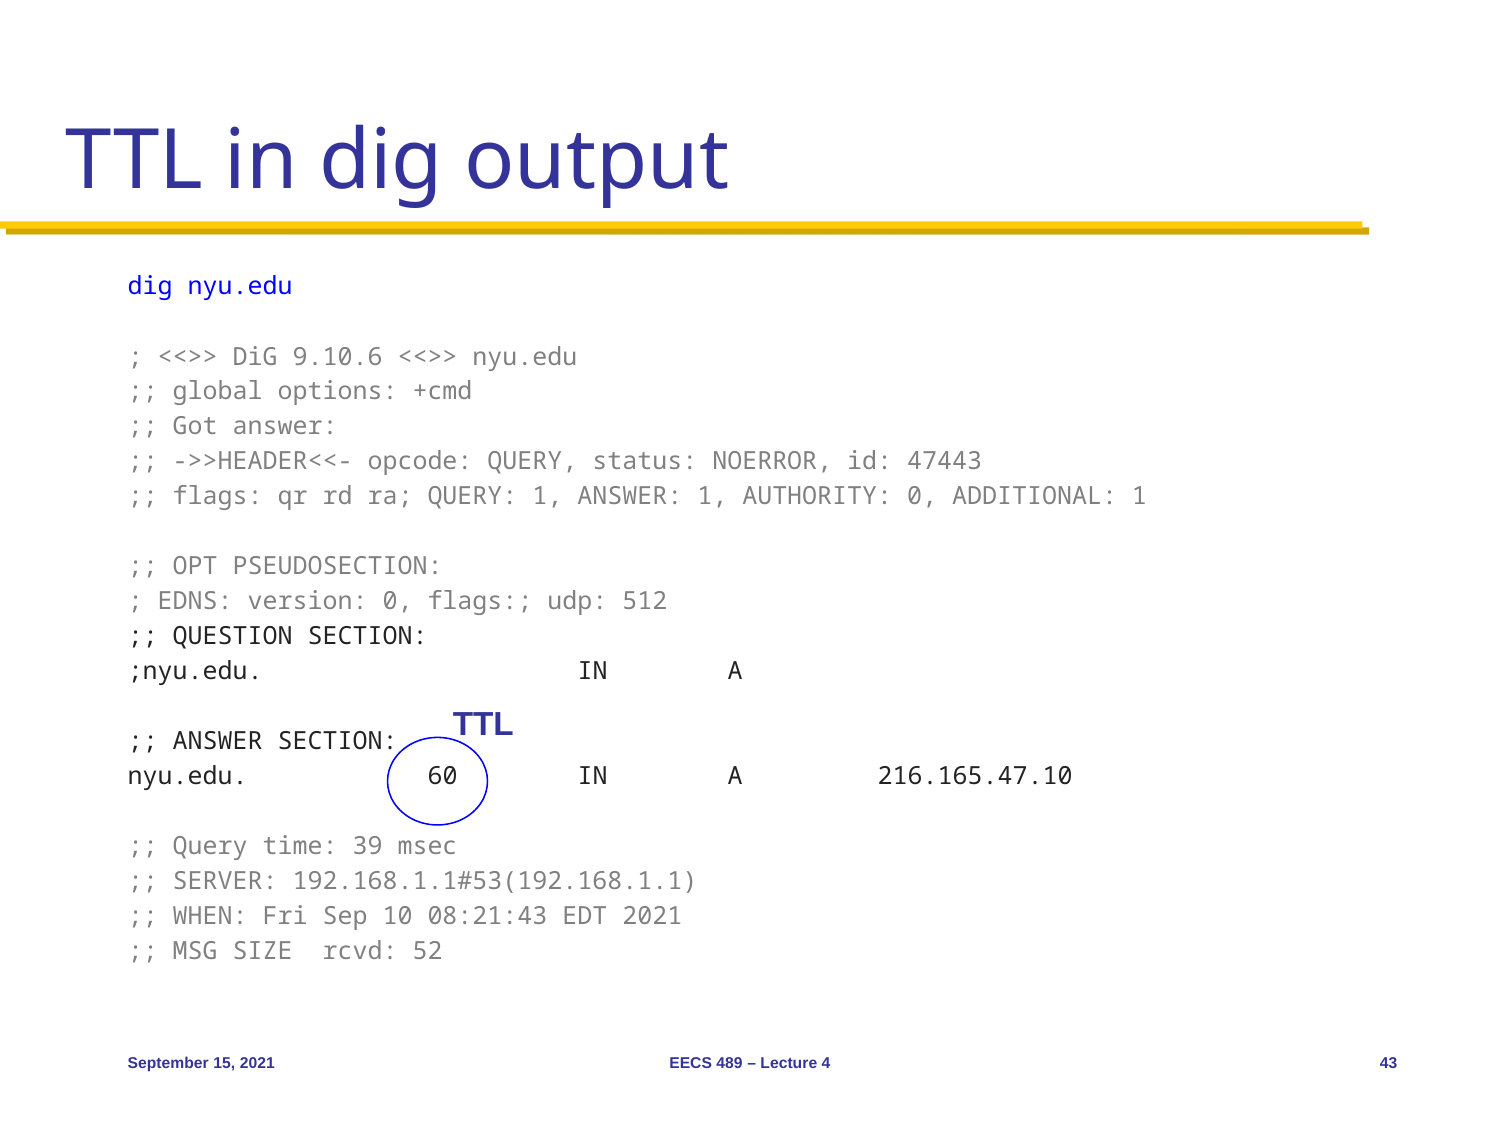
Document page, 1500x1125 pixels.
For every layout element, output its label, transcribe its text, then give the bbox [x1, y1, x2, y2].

text_box TTL [438, 694, 529, 750]
title TTL in dig output [49, 24, 1451, 213]
text_box [387, 737, 488, 825]
slide_number 43 [1312, 1024, 1413, 1101]
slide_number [112, 1024, 426, 1101]
list dig nyu.edu ; <<>> DiG 9.10.6 <<>> nyu.edu ;; global options: +cmd ;; Got answer: ;; ->>HEADER<<- opcode: QUERY, status: NOERROR, id: 47443 ;; flags: qr rd ra; QUERY: 1, ANSWER: 1, AUTHORITY: 0, ADDITIONAL: 1 ;; OPT PSEUDOSECTION: ; EDNS: version: 0, flags:; udp: 512 ;; QUESTION SECTION: ;nyu.edu. IN A ;; ANSWER SECTION: nyu.edu. 60 IN A 216.165.47.10 ;; Query time: 39 msec ;; SERVER: 192.168.1.1#53(192.168.1.1) ;; WHEN: Fri Sep 10 08:21:43 EDT 2021 ;; MSG SIZE rcvd: 52 [112, 262, 1413, 988]
footer EECS 489 – Lecture 4 [512, 1024, 988, 1101]
